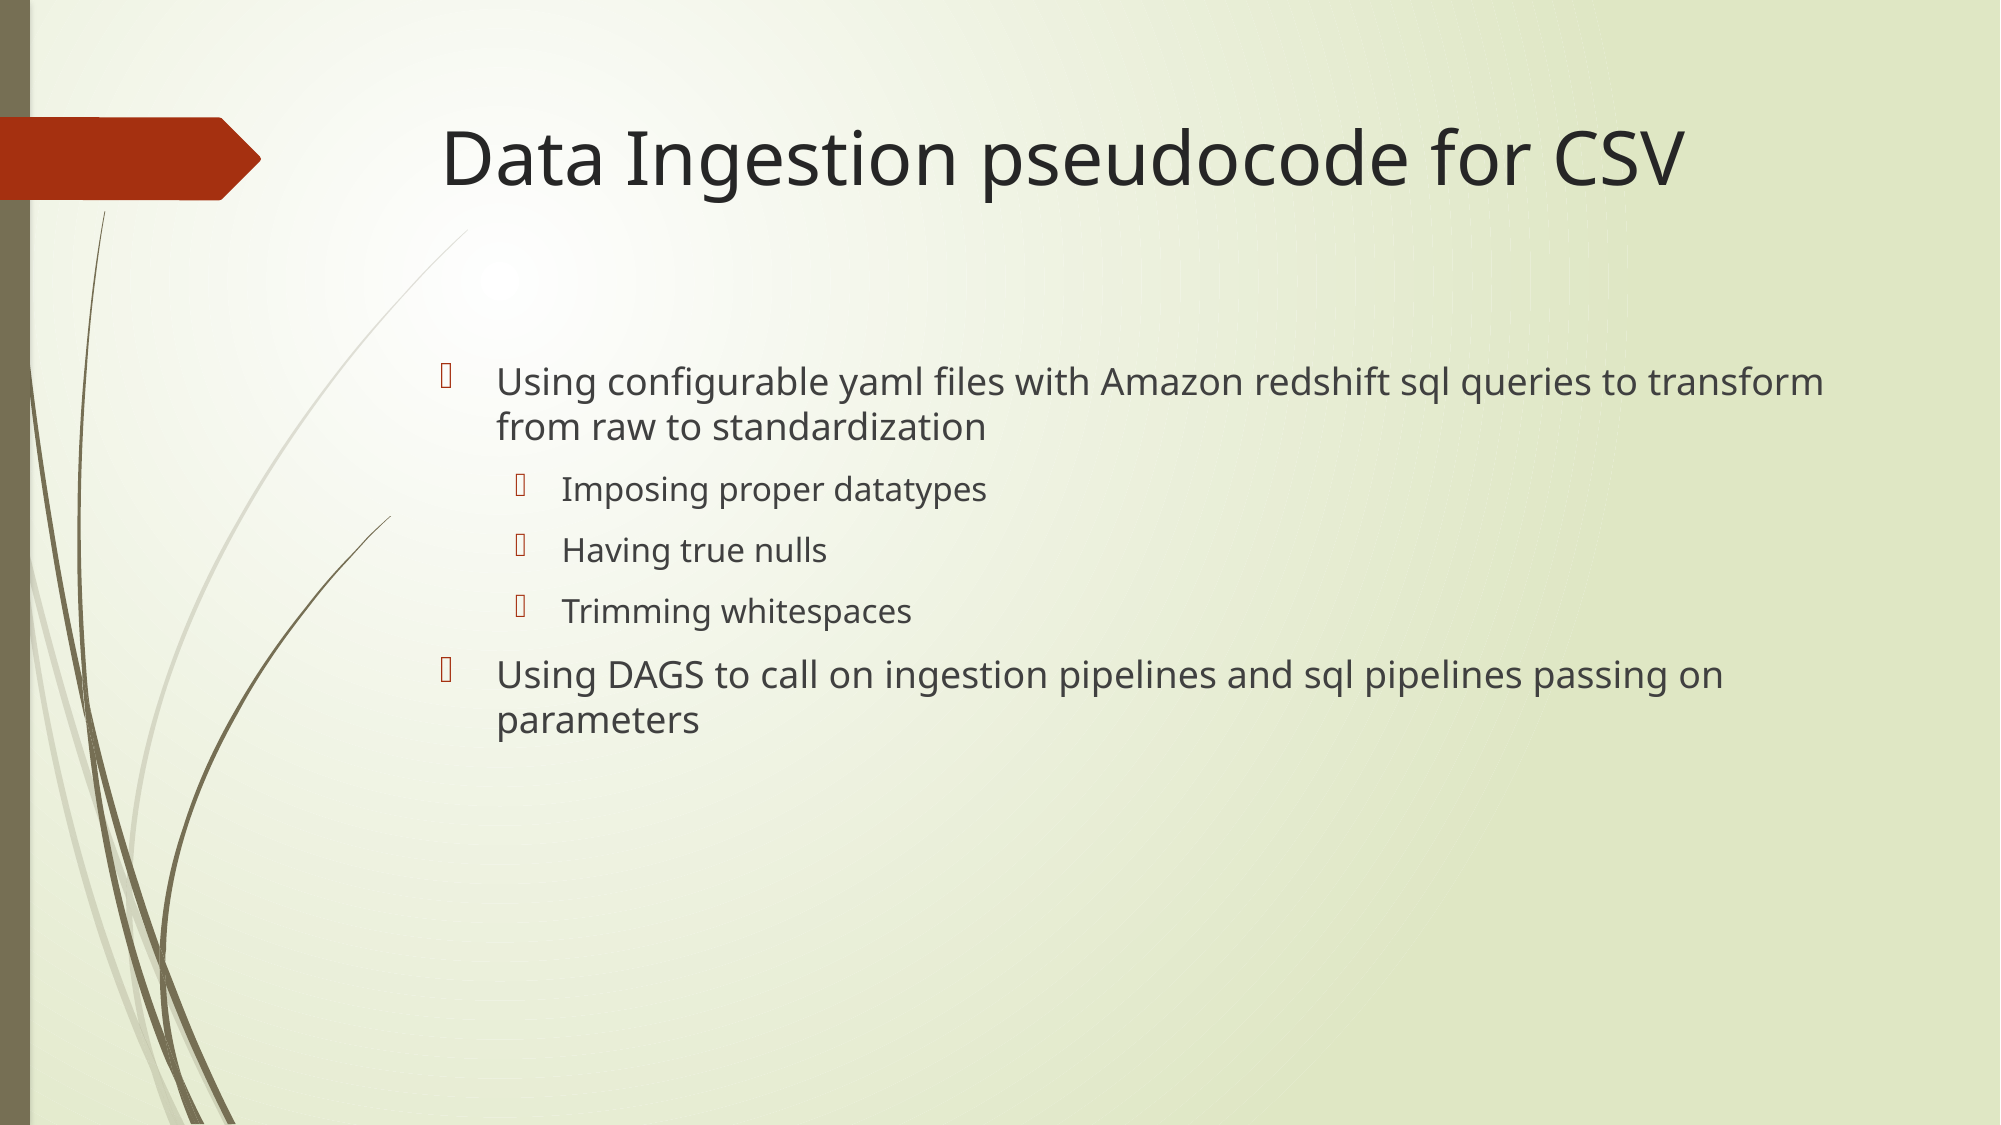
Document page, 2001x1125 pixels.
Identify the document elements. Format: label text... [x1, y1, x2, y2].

title Data Ingestion pseudocode for CSV [425, 102, 1888, 313]
list Using configurable yaml files with Amazon redshift sql queries to transform from raw to standardization Imposing proper datatypes Having true nulls Trimming whitespaces Using DAGS to call on ingestion pipelines and sql pipelines passing on parameters [424, 350, 1888, 970]
